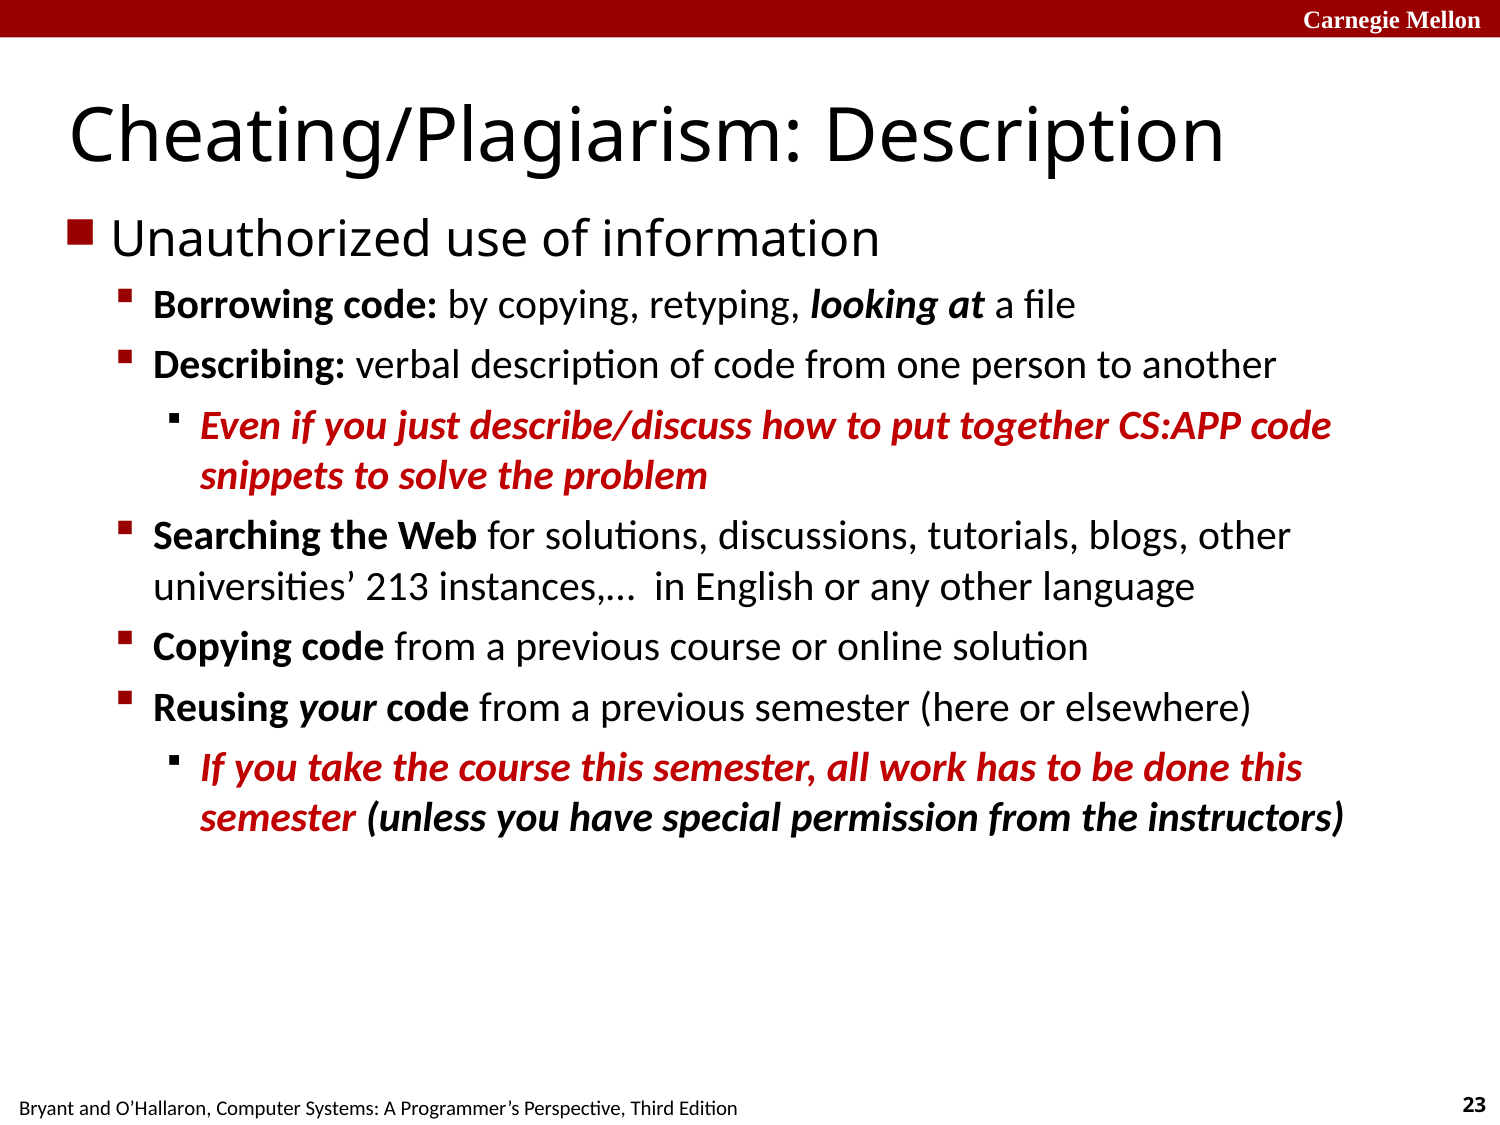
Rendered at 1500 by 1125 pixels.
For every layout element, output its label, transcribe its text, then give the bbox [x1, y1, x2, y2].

list Unauthorized use of information Borrowing code: by copying, retyping, looking at a file Describing: verbal description of code from one person to another Even if you just describe/discuss how to put together CS:APP code snippets to solve the problem Searching the Web for solutions, discussions, tutorials, blogs, other universities’ 213 instances,… in English or any other language Copying code from a previous course or online solution Reusing your code from a previous semester (here or elsewhere) If you take the course this semester, all work has to be done this semester (unless you have special permission from the instructors) [62, 199, 1438, 1088]
title Cheating/Plagiarism: Description [62, 41, 1438, 199]
